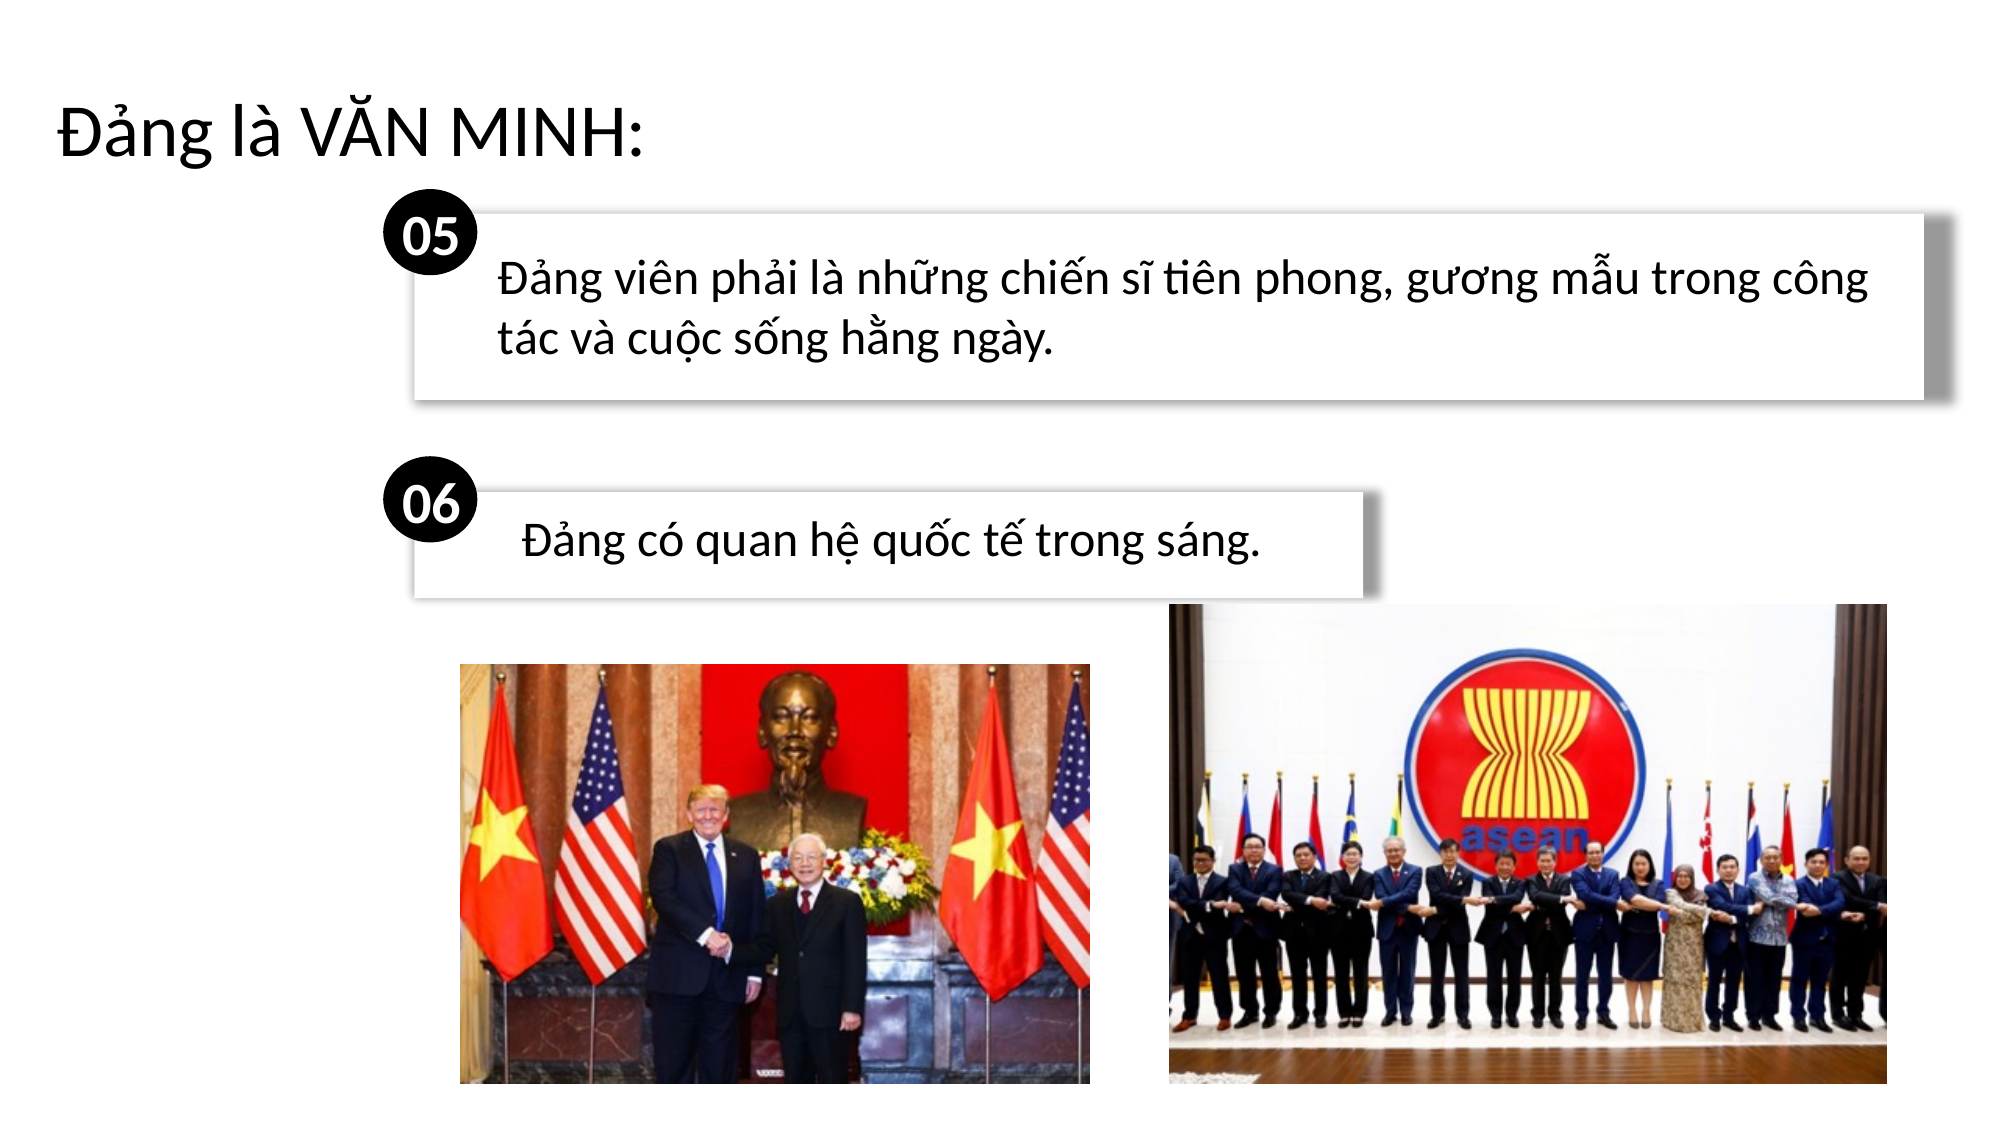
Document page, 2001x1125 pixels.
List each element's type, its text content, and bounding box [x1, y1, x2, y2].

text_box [414, 492, 1364, 599]
picture [1169, 604, 1887, 1084]
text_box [384, 457, 507, 544]
text_box Đảng là VĂN MINH: [41, 73, 671, 179]
picture [460, 664, 1090, 1084]
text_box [384, 190, 507, 276]
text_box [414, 213, 1924, 401]
